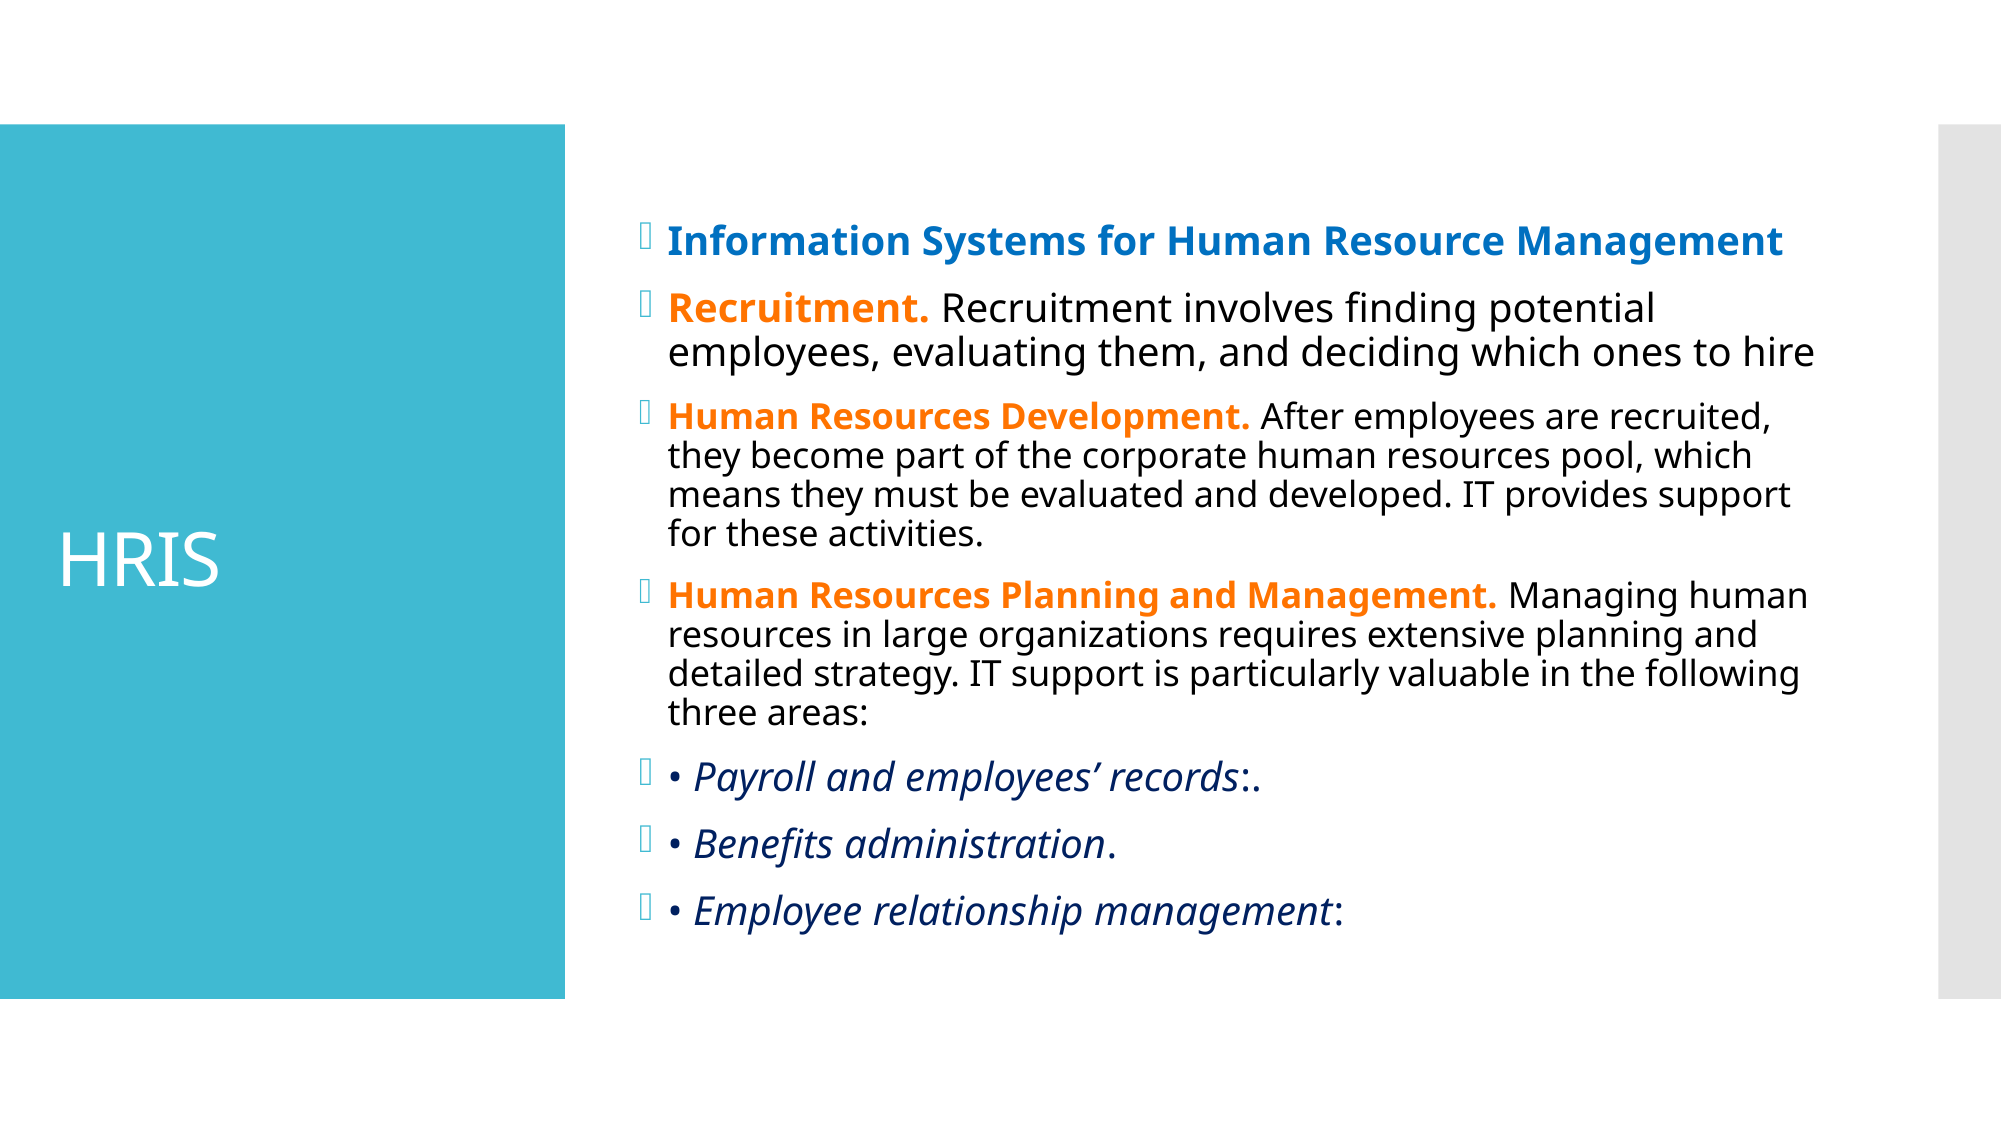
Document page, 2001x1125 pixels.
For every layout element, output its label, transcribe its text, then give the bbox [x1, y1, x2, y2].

title HRIS [41, 184, 525, 940]
list Information Systems for Human Resource Management Recruitment. Recruitment involves finding potential employees, evaluating them, and deciding which ones to hire Human Resources Development. After employees are recruited, they become part of the corporate human resources pool, which means they must be evaluated and developed. IT provides support for these activities. Human Resources Planning and Management. Managing human resources in large organizations requires extensive planning and detailed strategy. IT support is particularly valuable in the following three areas: • Payroll and employees’ records:. • Benefits administration. • Employee relationship management: [623, 141, 1835, 982]
